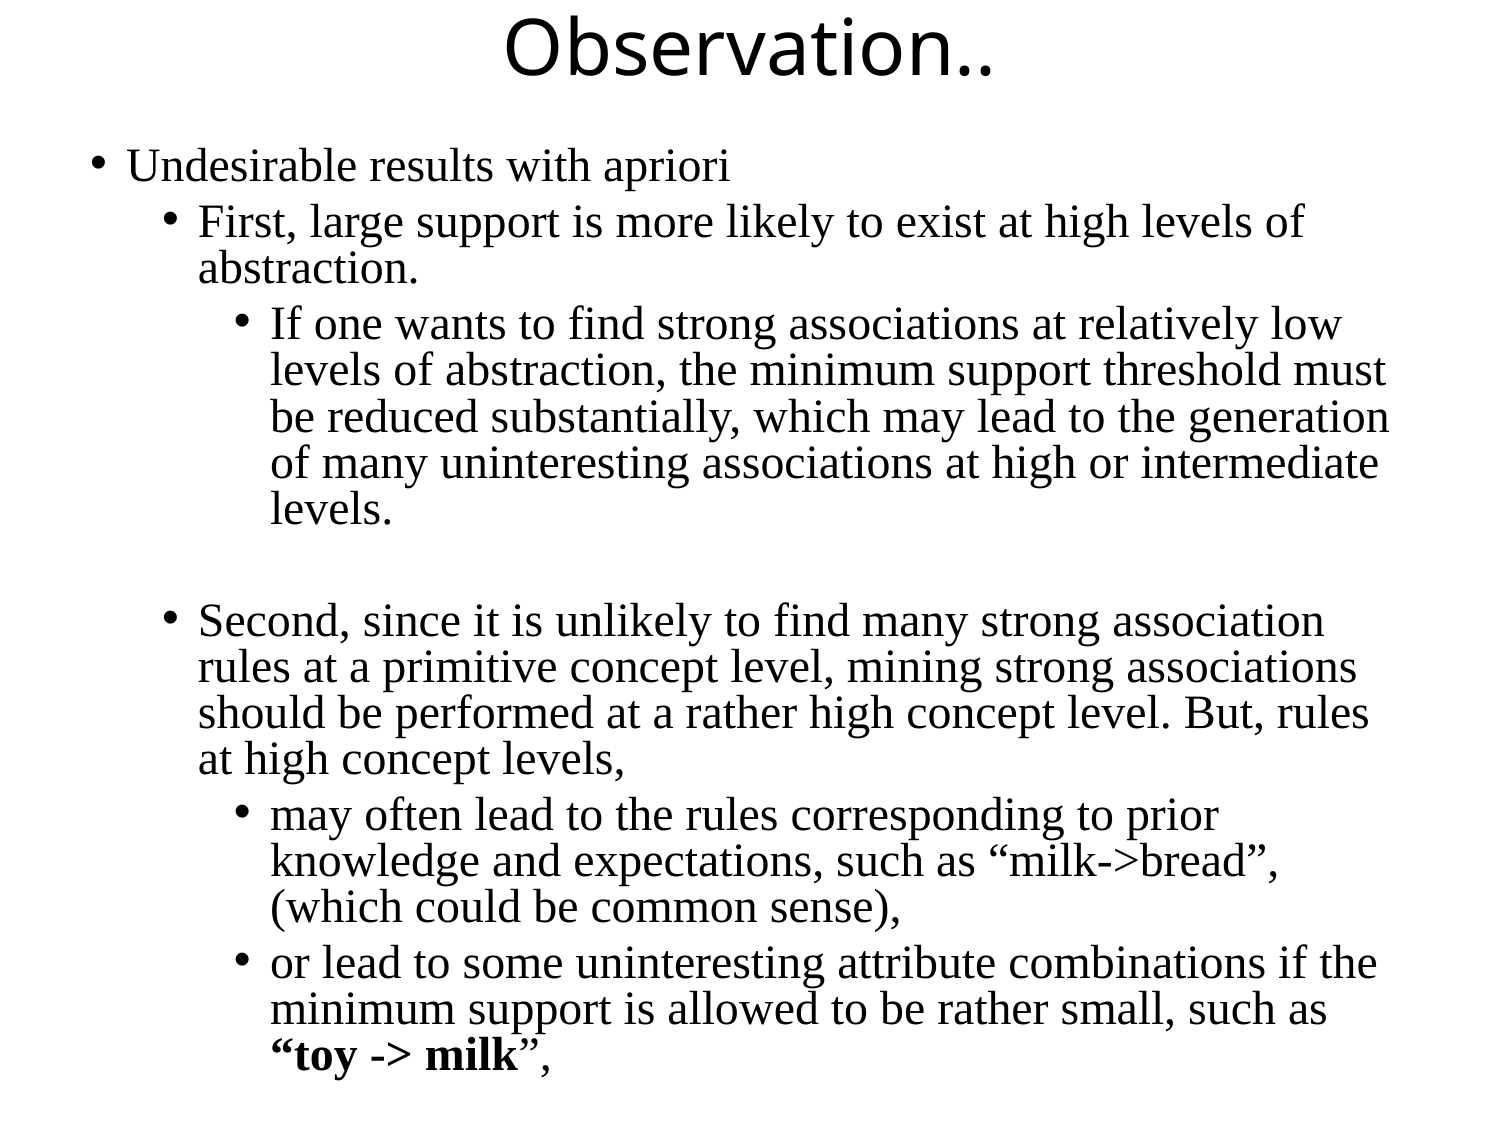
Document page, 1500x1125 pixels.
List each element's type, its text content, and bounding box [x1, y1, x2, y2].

title Observation.. [75, 0, 1425, 100]
list Undesirable results with apriori First, large support is more likely to exist at high levels of abstraction. If one wants to find strong associations at relatively low levels of abstraction, the minimum support threshold must be reduced substantially, which may lead to the generation of many uninteresting associations at high or intermediate levels. Second, since it is unlikely to find many strong association rules at a primitive concept level, mining strong associations should be performed at a rather high concept level. But, rules at high concept levels, may often lead to the rules corresponding to prior knowledge and expectations, such as “milk->bread”, (which could be common sense), or lead to some uninteresting attribute combinations if the minimum support is allowed to be rather small, such as “toy -> milk”, [75, 137, 1425, 1088]
